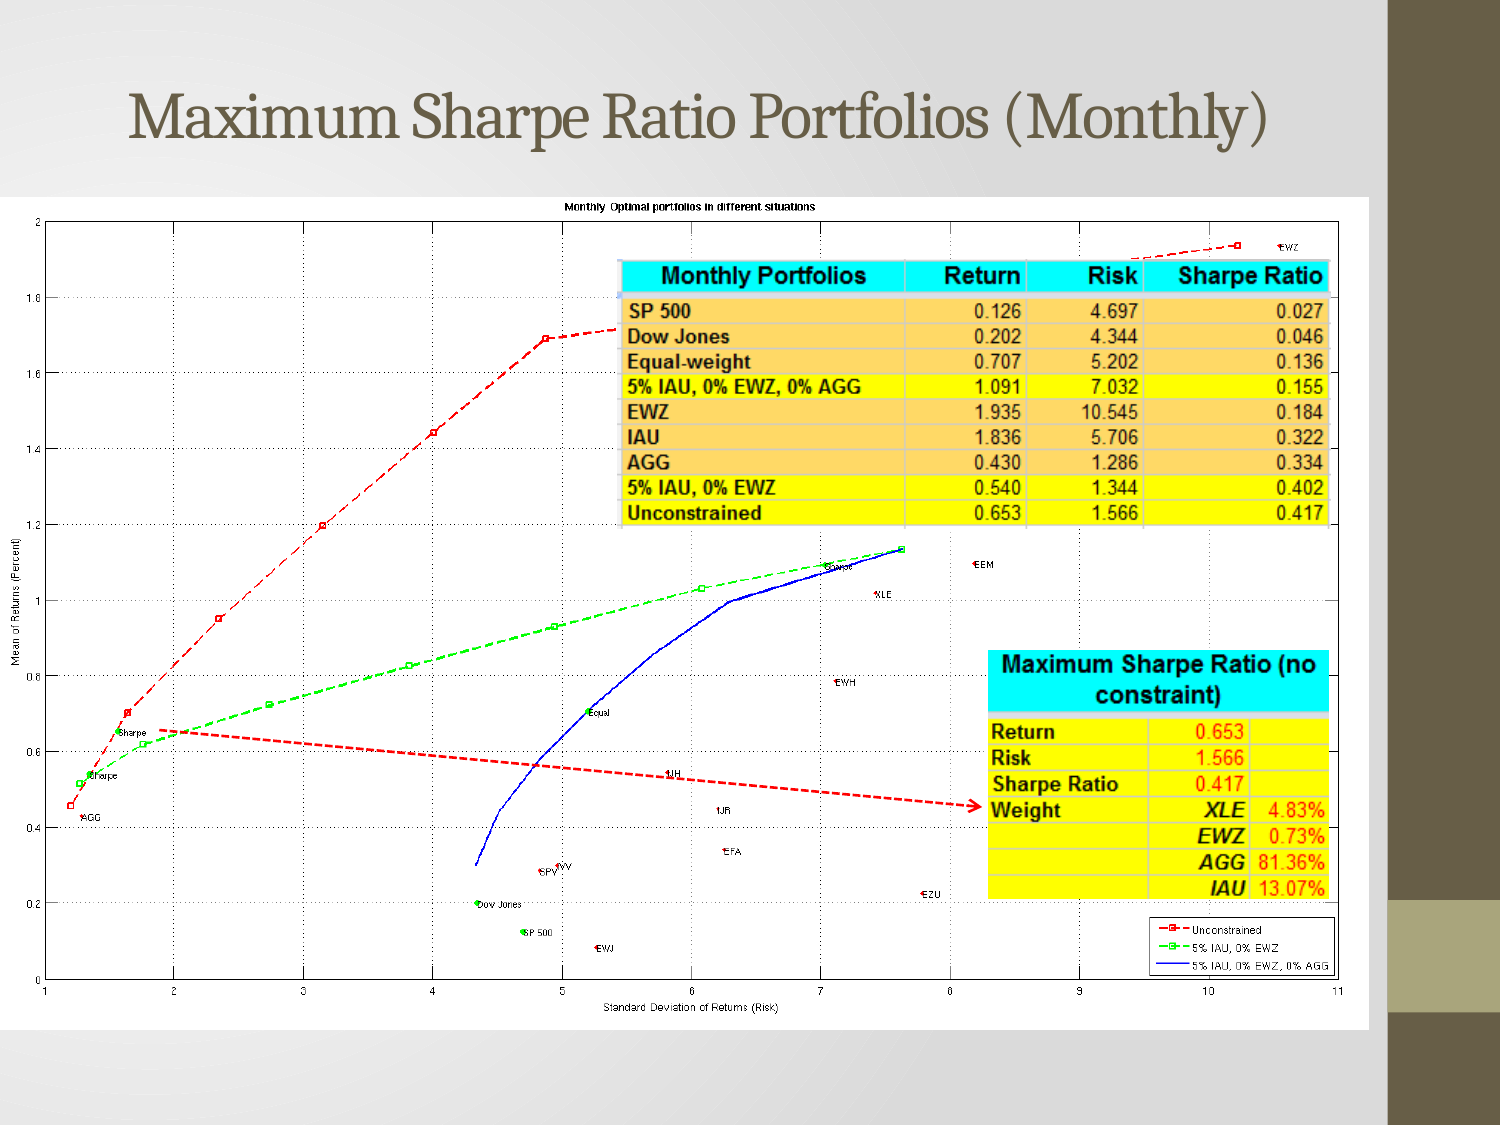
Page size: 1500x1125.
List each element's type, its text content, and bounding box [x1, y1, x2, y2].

picture [0, 197, 1370, 1030]
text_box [158, 729, 983, 808]
title Maximum Sharpe Ratio Portfolios (Monthly) [75, 45, 1325, 178]
